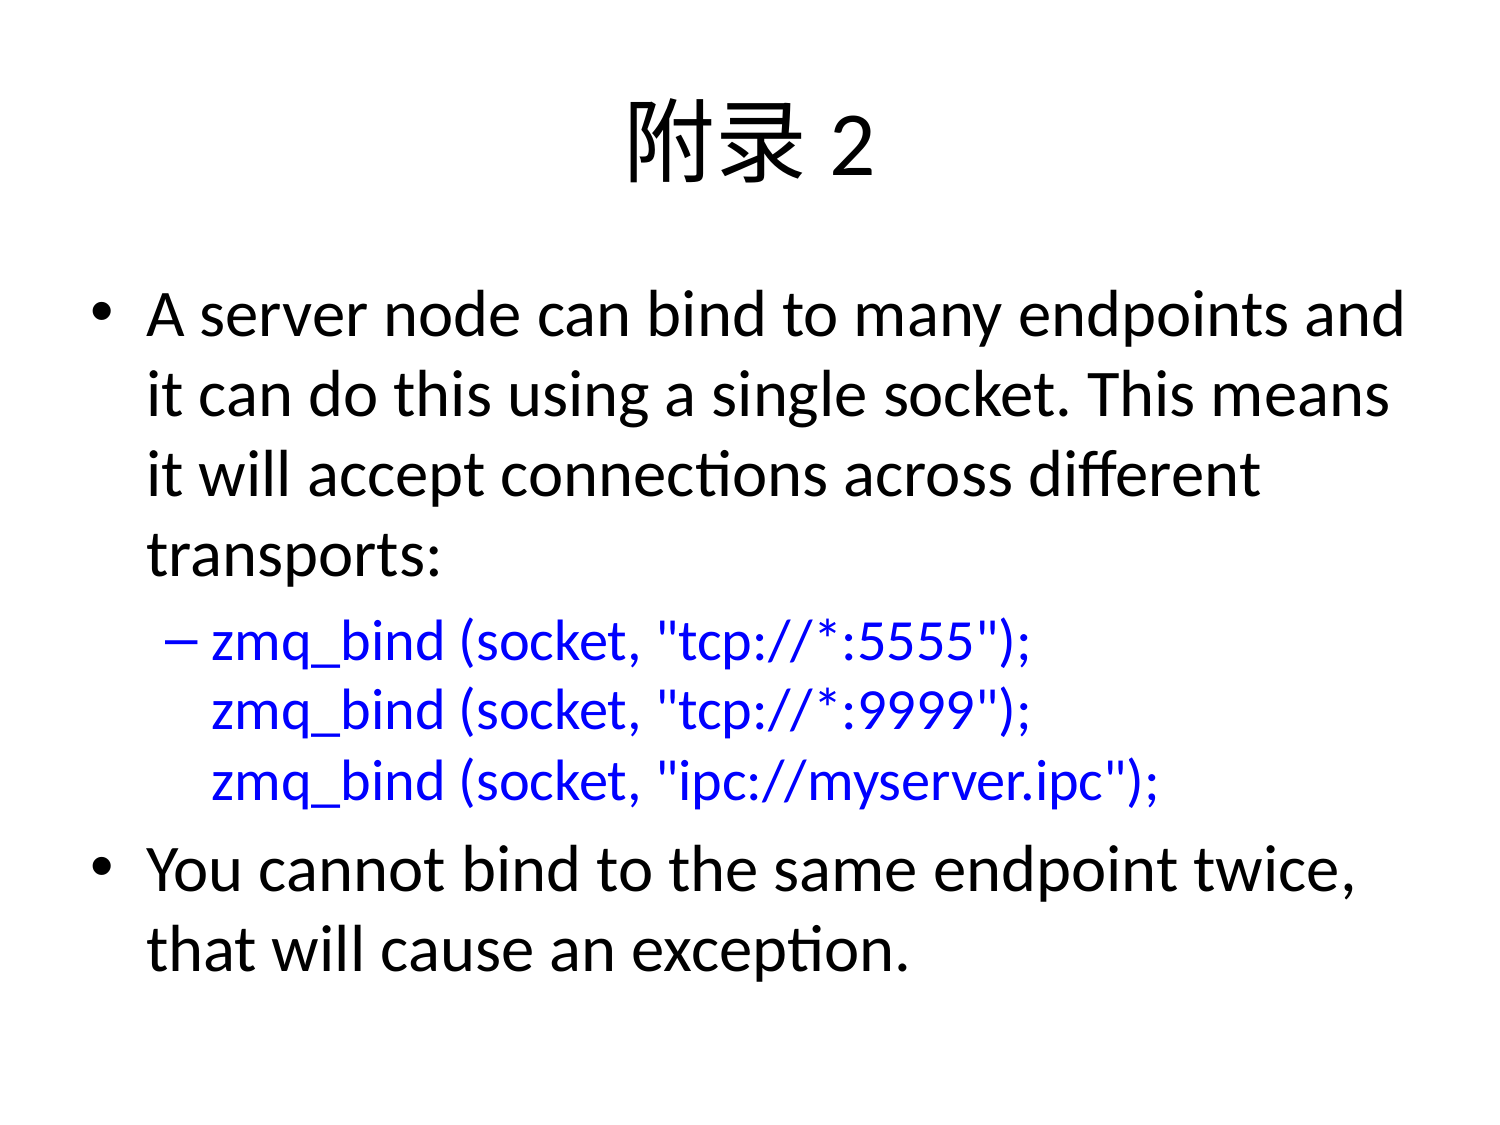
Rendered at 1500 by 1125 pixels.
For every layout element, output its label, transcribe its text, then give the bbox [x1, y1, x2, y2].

title 附录2 [75, 45, 1425, 233]
list A server node can bind to many endpoints and it can do this using a single socket. This means it will accept connections across different transports: zmq_bind (socket, "tcp://*:5555"); zmq_bind (socket, "tcp://*:9999"); zmq_bind (socket, "ipc://myserver.ipc"); You cannot bind to the same endpoint twice, that will cause an exception. [75, 262, 1425, 1005]
